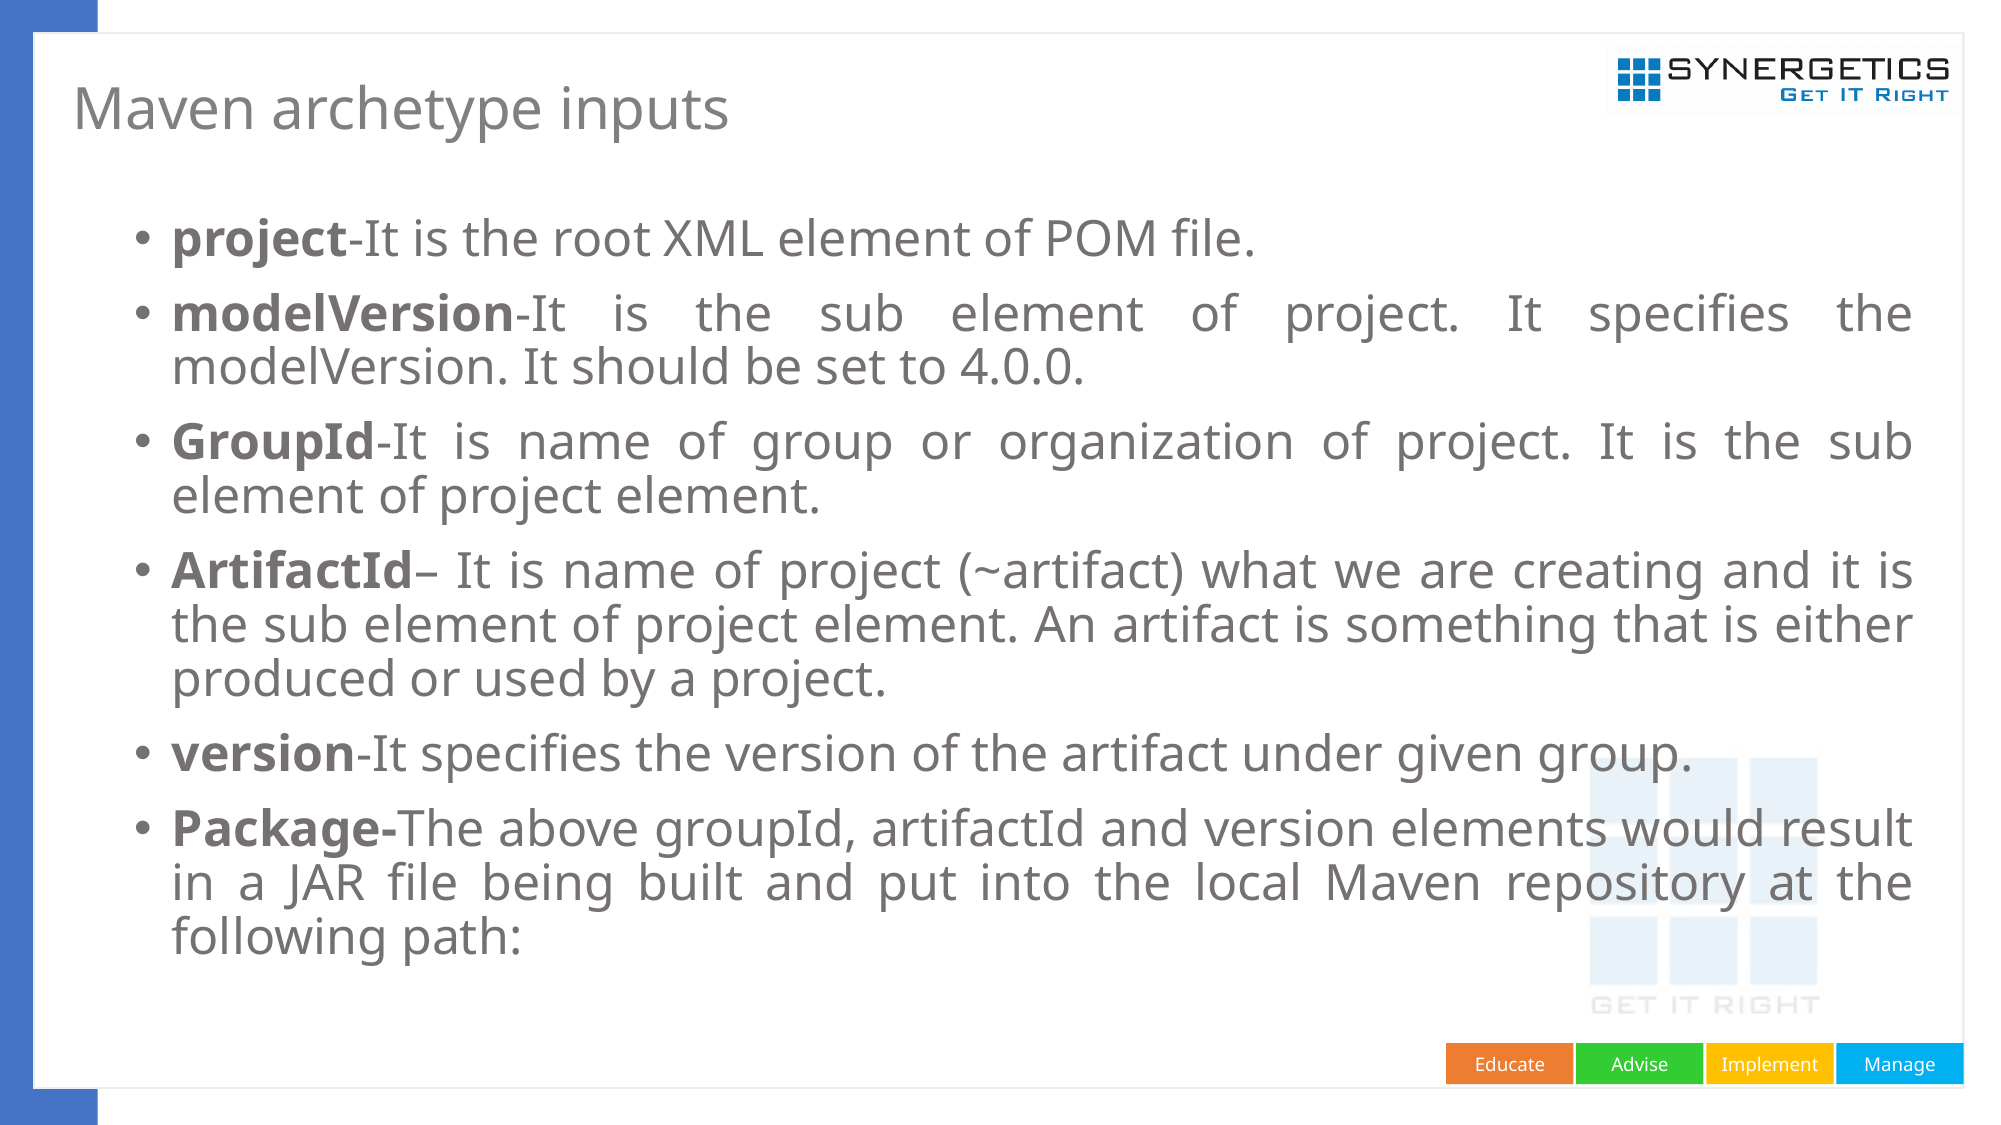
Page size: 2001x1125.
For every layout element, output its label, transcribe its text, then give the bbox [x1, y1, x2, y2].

title Maven archetype inputs [57, 45, 1607, 177]
picture [1607, 45, 1960, 114]
list project-It is the root XML element of POM file. modelVersion-It is the sub element of project. It specifies the modelVersion. It should be set to 4.0.0. GroupId-It is name of group or organization of project. It is the sub element of project element. ArtifactId– It is name of project (~artifact) what we are creating and it is the sub element of project element. An artifact is something that is either produced or used by a project. version-It specifies the version of the artifact under given group. Package-The above groupId, artifactId and version elements would result in a JAR file being built and put into the local Maven repository at the following path: [119, 205, 1931, 973]
